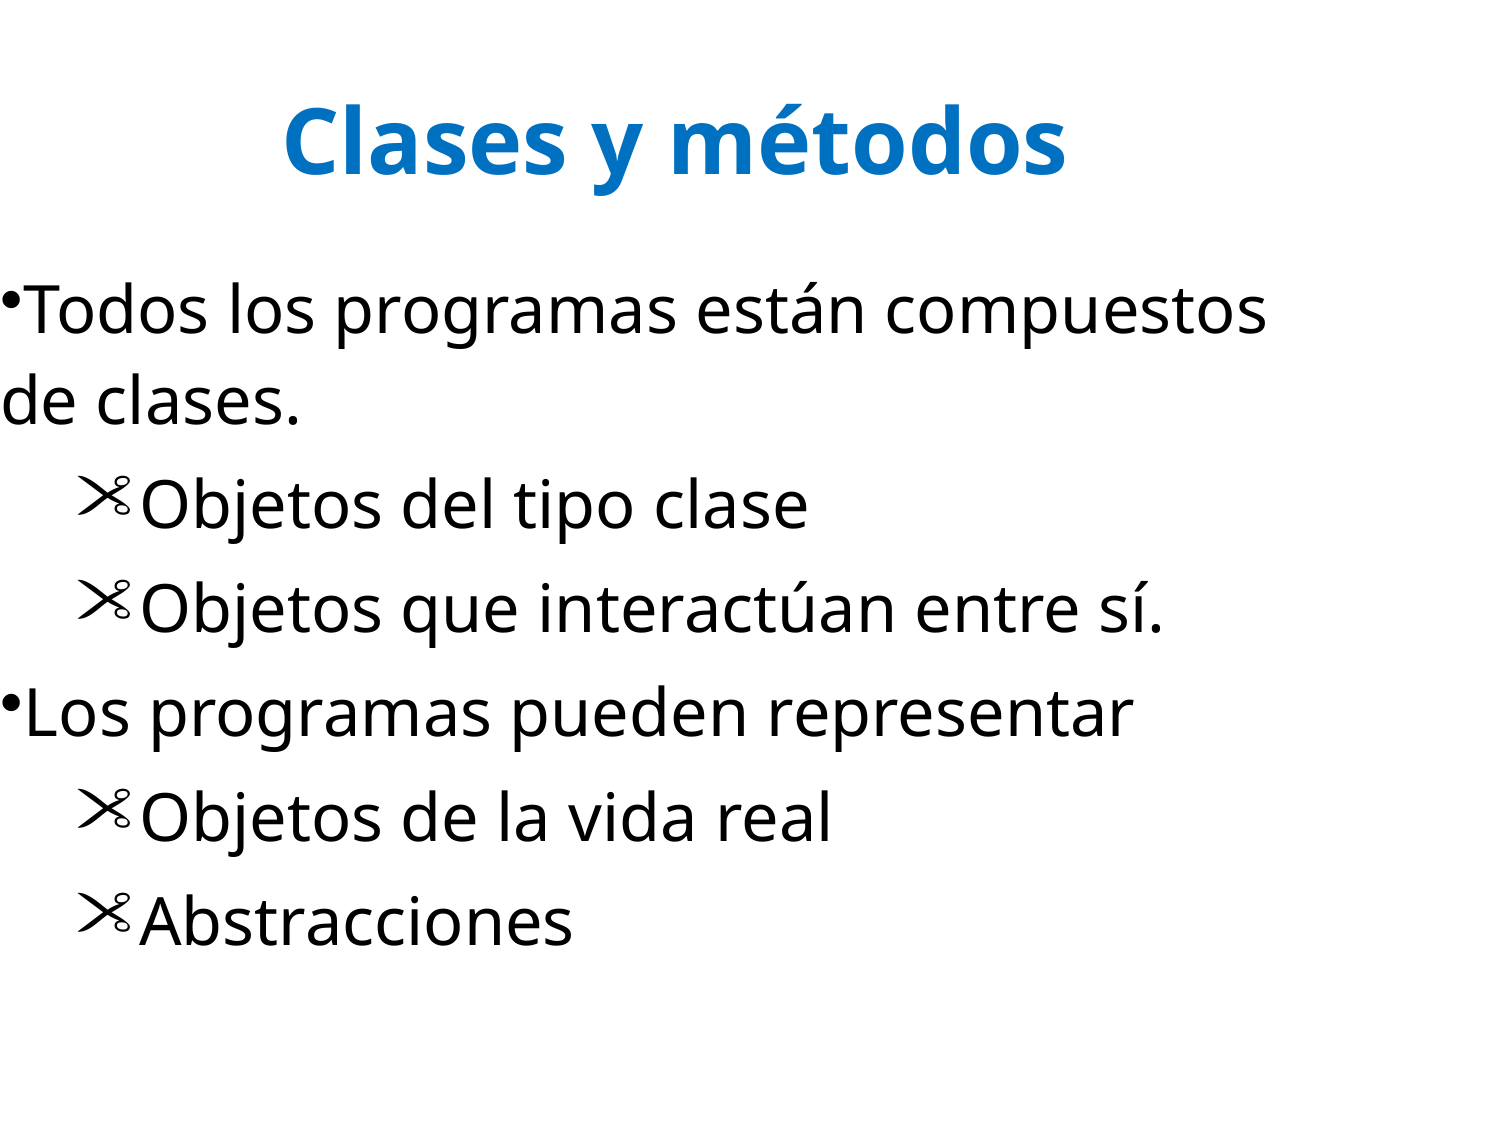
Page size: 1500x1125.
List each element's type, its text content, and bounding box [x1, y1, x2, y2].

title Clases y métodos [0, 45, 1350, 233]
list Todos los programas están compuestos de clases. Objetos del tipo clase Objetos que interactúan entre sí. Los programas pueden representar Objetos de la vida real Abstracciones [0, 262, 1350, 1005]
